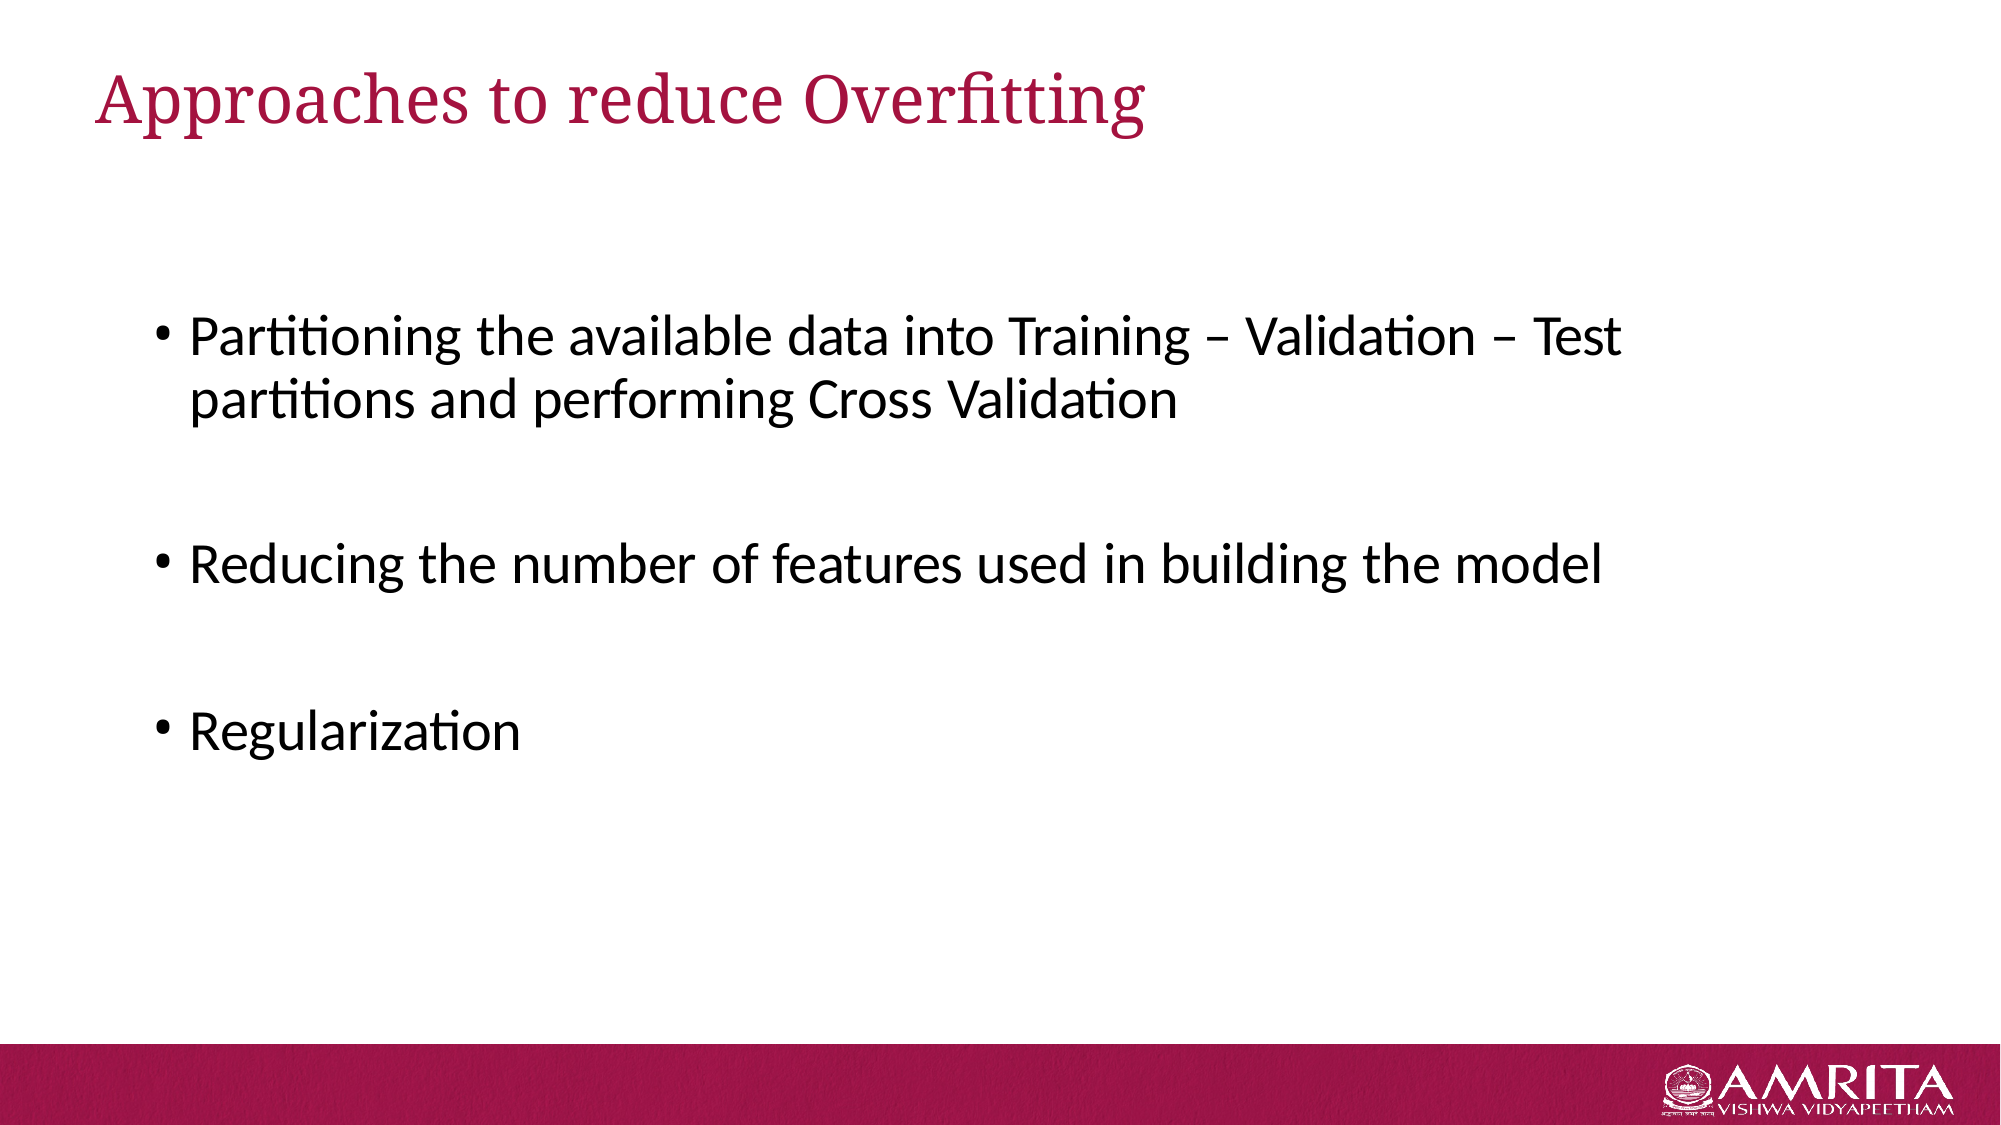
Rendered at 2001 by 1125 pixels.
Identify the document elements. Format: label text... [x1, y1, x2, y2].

title Approaches to reduce Overfitting [93, 0, 1933, 191]
picture [0, 1044, 2001, 1125]
text_box Partitioning the available data into Training – Validation – Test partitions and performing Cross Validation Reducing the number of features used in building the model Regularization [150, 294, 1648, 762]
